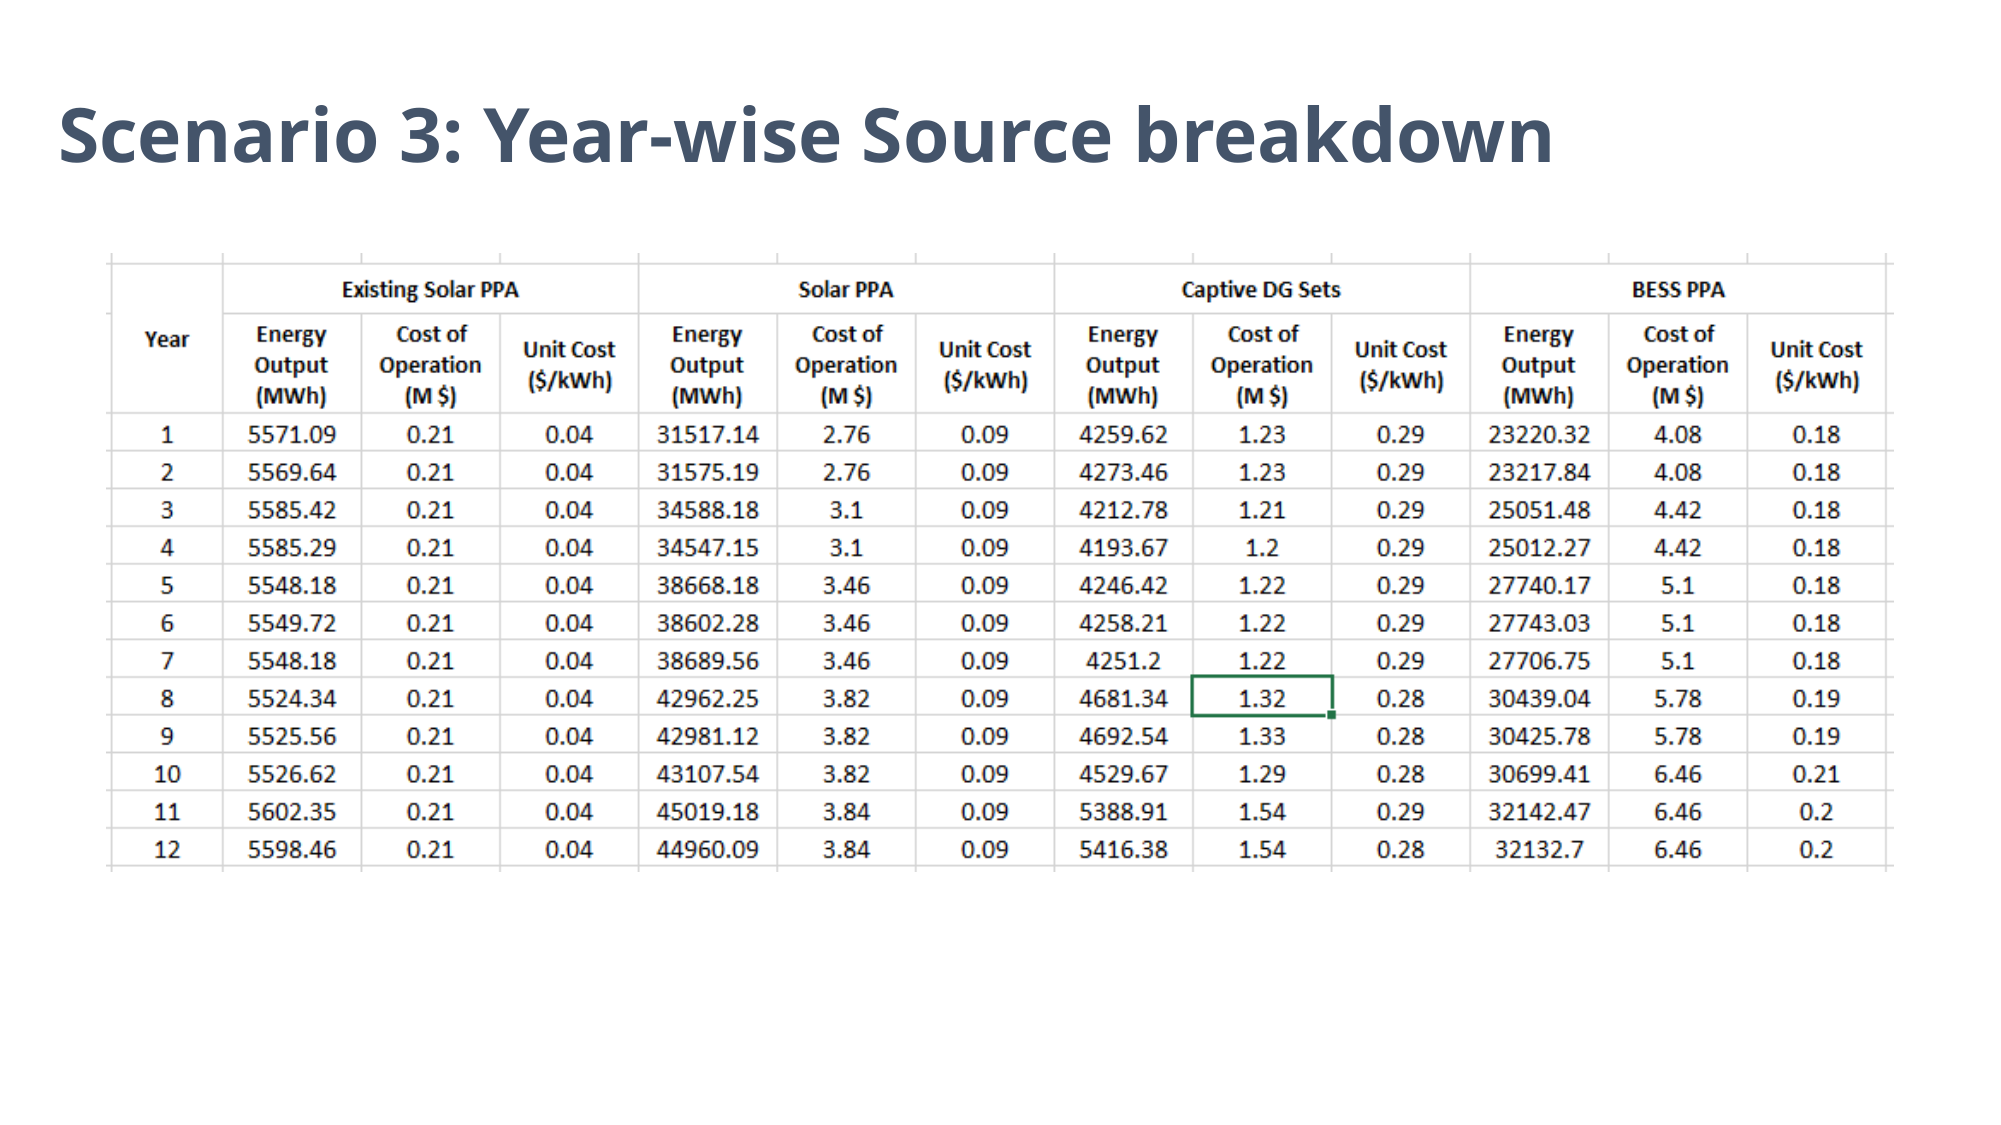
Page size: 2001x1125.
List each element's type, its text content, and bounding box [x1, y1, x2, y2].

picture [106, 253, 1894, 872]
text_box Scenario 3: Year-wise Source breakdown [43, 79, 1717, 185]
